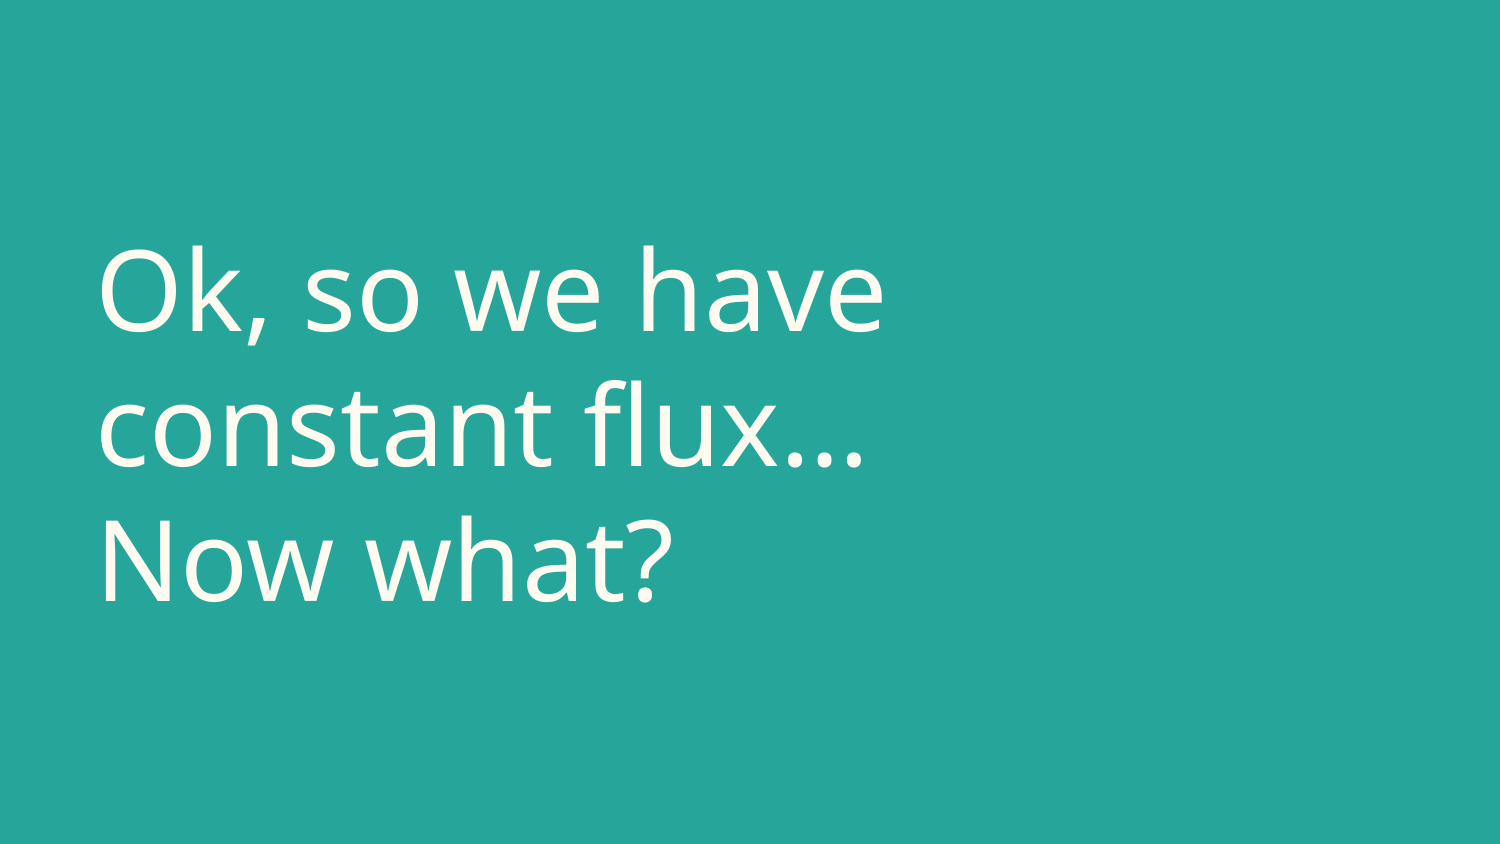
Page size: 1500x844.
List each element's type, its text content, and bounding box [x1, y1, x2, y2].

title Ok, so we have constant flux… Now what? [80, 86, 1000, 758]
